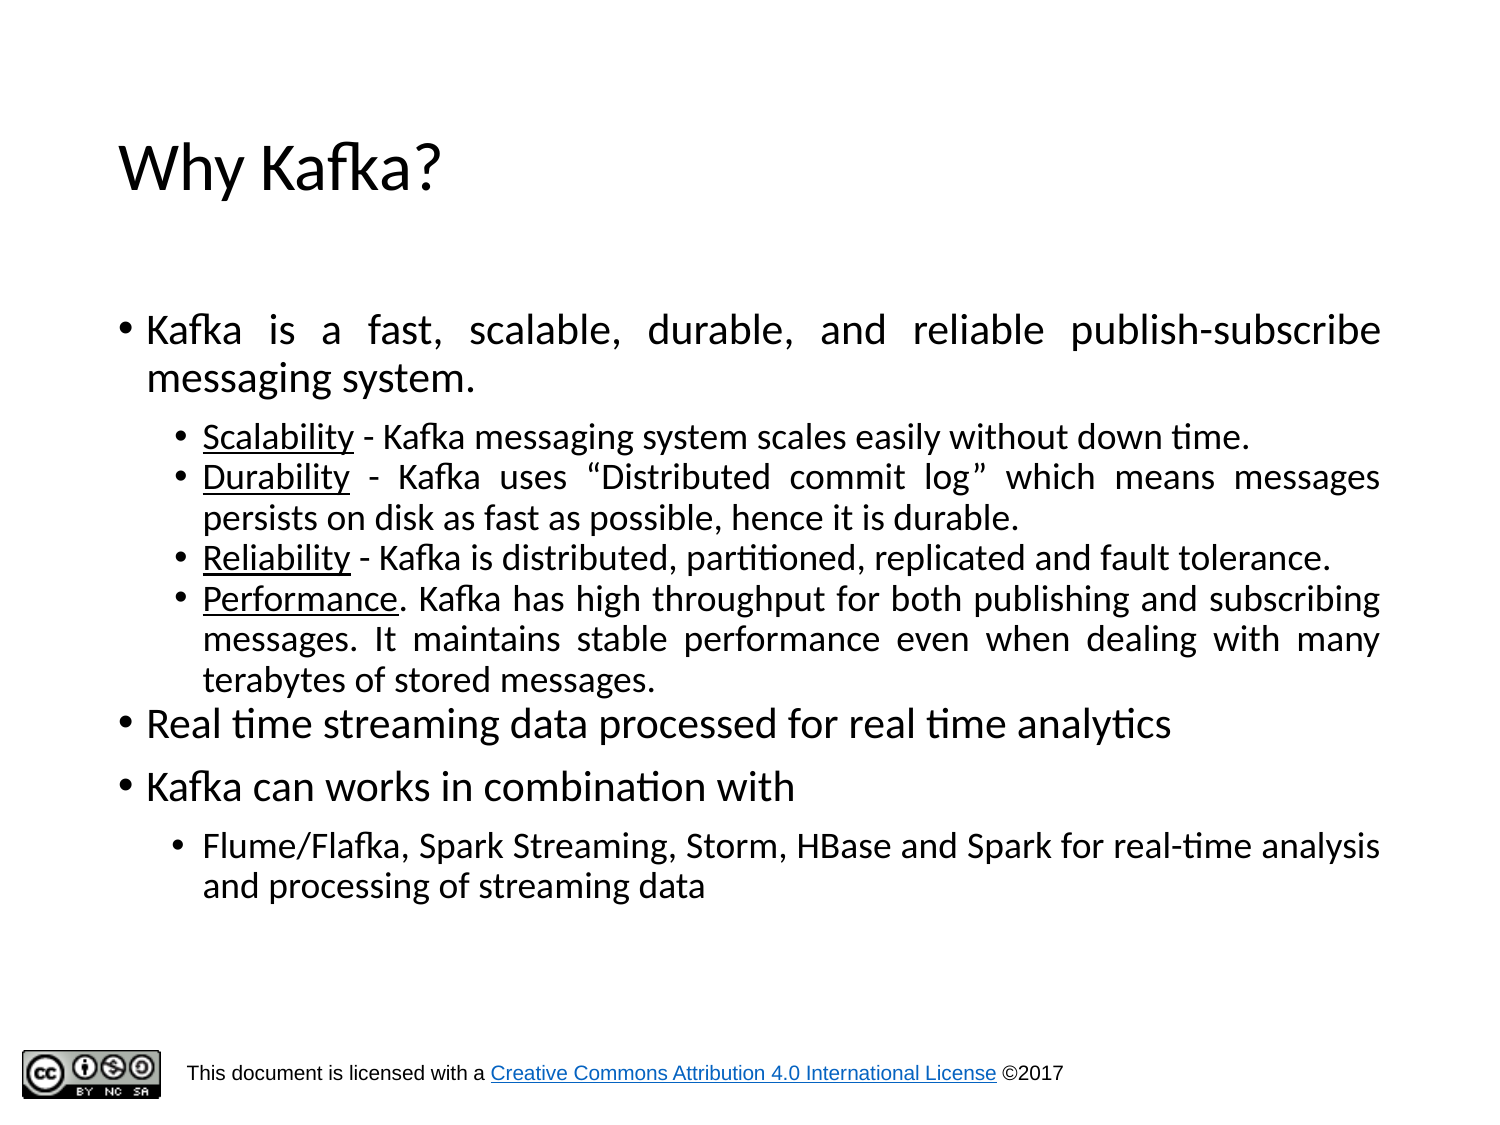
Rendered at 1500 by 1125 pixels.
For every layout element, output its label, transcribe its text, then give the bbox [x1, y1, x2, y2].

title Why Kafka? [103, 59, 1397, 278]
picture [22, 1050, 161, 1099]
list Kafka is a fast, scalable, durable, and reliable publish-subscribe messaging system. Scalability - Kafka messaging system scales easily without down time. Durability - Kafka uses “Distributed commit log” which means messages persists on disk as fast as possible, hence it is durable. Reliability - Kafka is distributed, partitioned, replicated and fault tolerance. Performance. Kafka has high throughput for both publishing and subscribing messages. It maintains stable performance even when dealing with many terabytes of stored messages. Real time streaming data processed for real time analytics Kafka can works in combination with Flume/Flafka, Spark Streaming, Storm, HBase and Spark for real-time analysis and processing of streaming data [103, 299, 1397, 1014]
